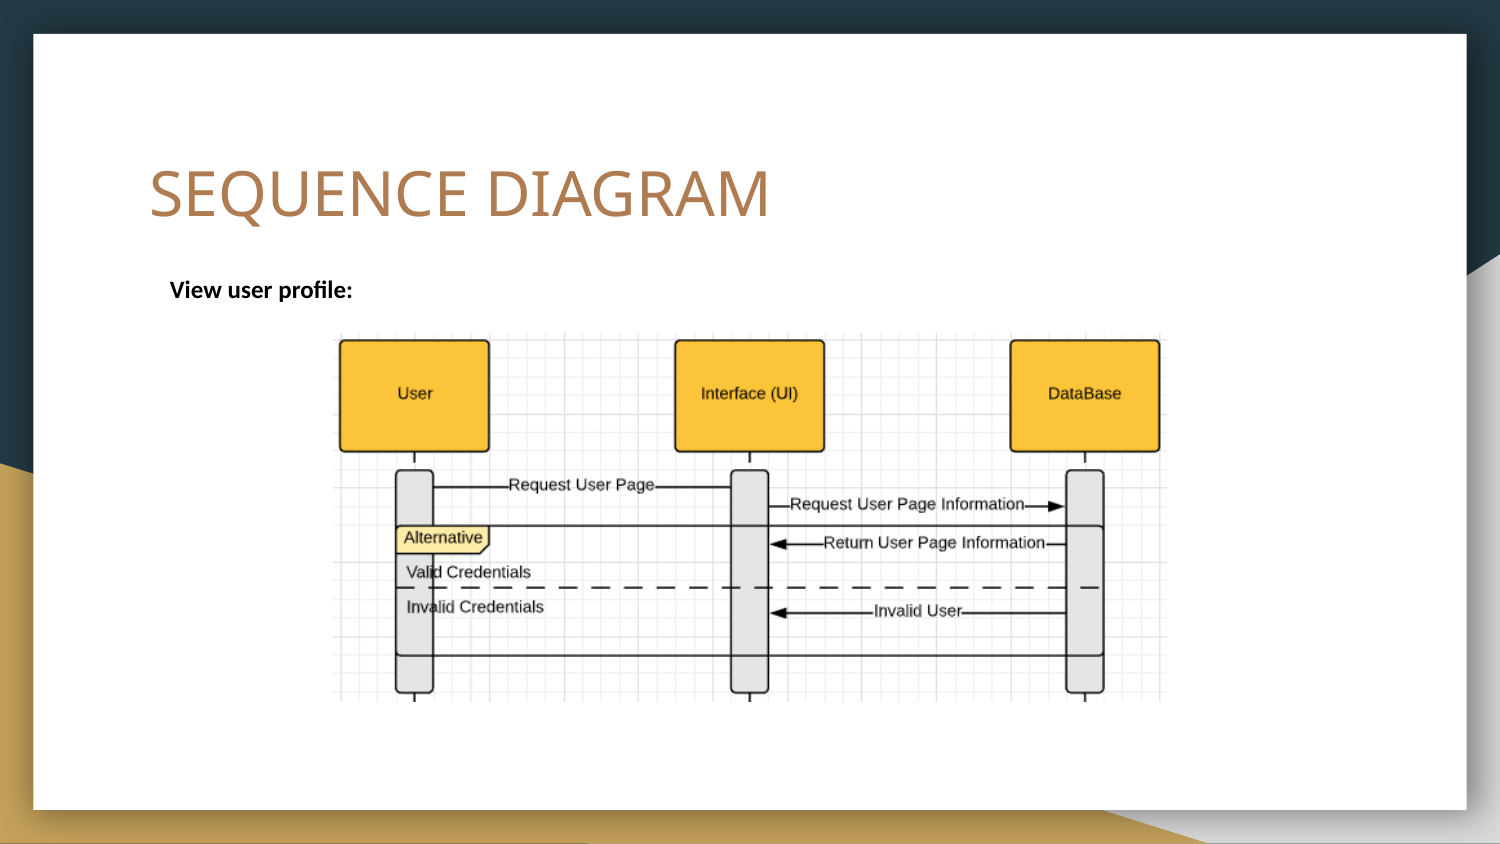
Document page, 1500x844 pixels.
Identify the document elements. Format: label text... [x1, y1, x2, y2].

title SEQUENCE DIAGRAM [134, 138, 1366, 296]
picture [333, 332, 1167, 703]
text_box View user profile: [154, 254, 1346, 393]
